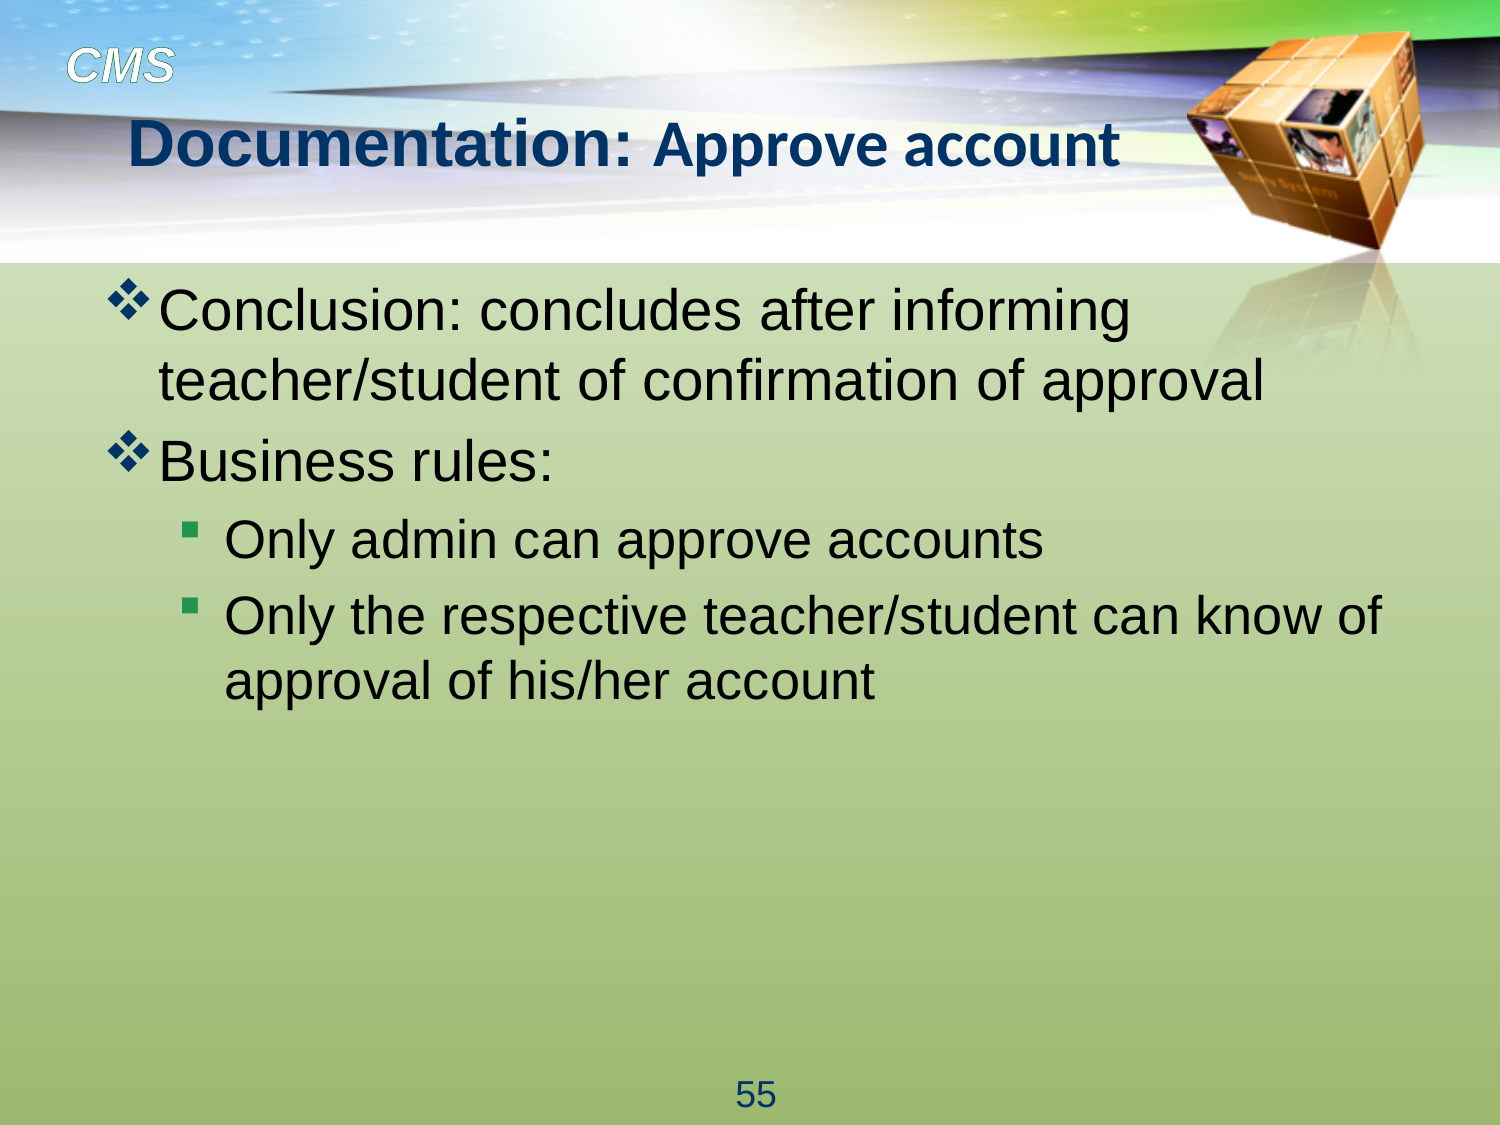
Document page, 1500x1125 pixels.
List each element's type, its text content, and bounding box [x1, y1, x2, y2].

picture [0, 0, 1500, 264]
slide_number 55 [687, 1062, 826, 1106]
list Conclusion: concludes after informing teacher/student of confirmation of approval Business rules: Only admin can approve accounts Only the respective teacher/student can know of approval of his/her account [87, 264, 1432, 1038]
title Documentation: Approve account [87, 99, 1138, 181]
